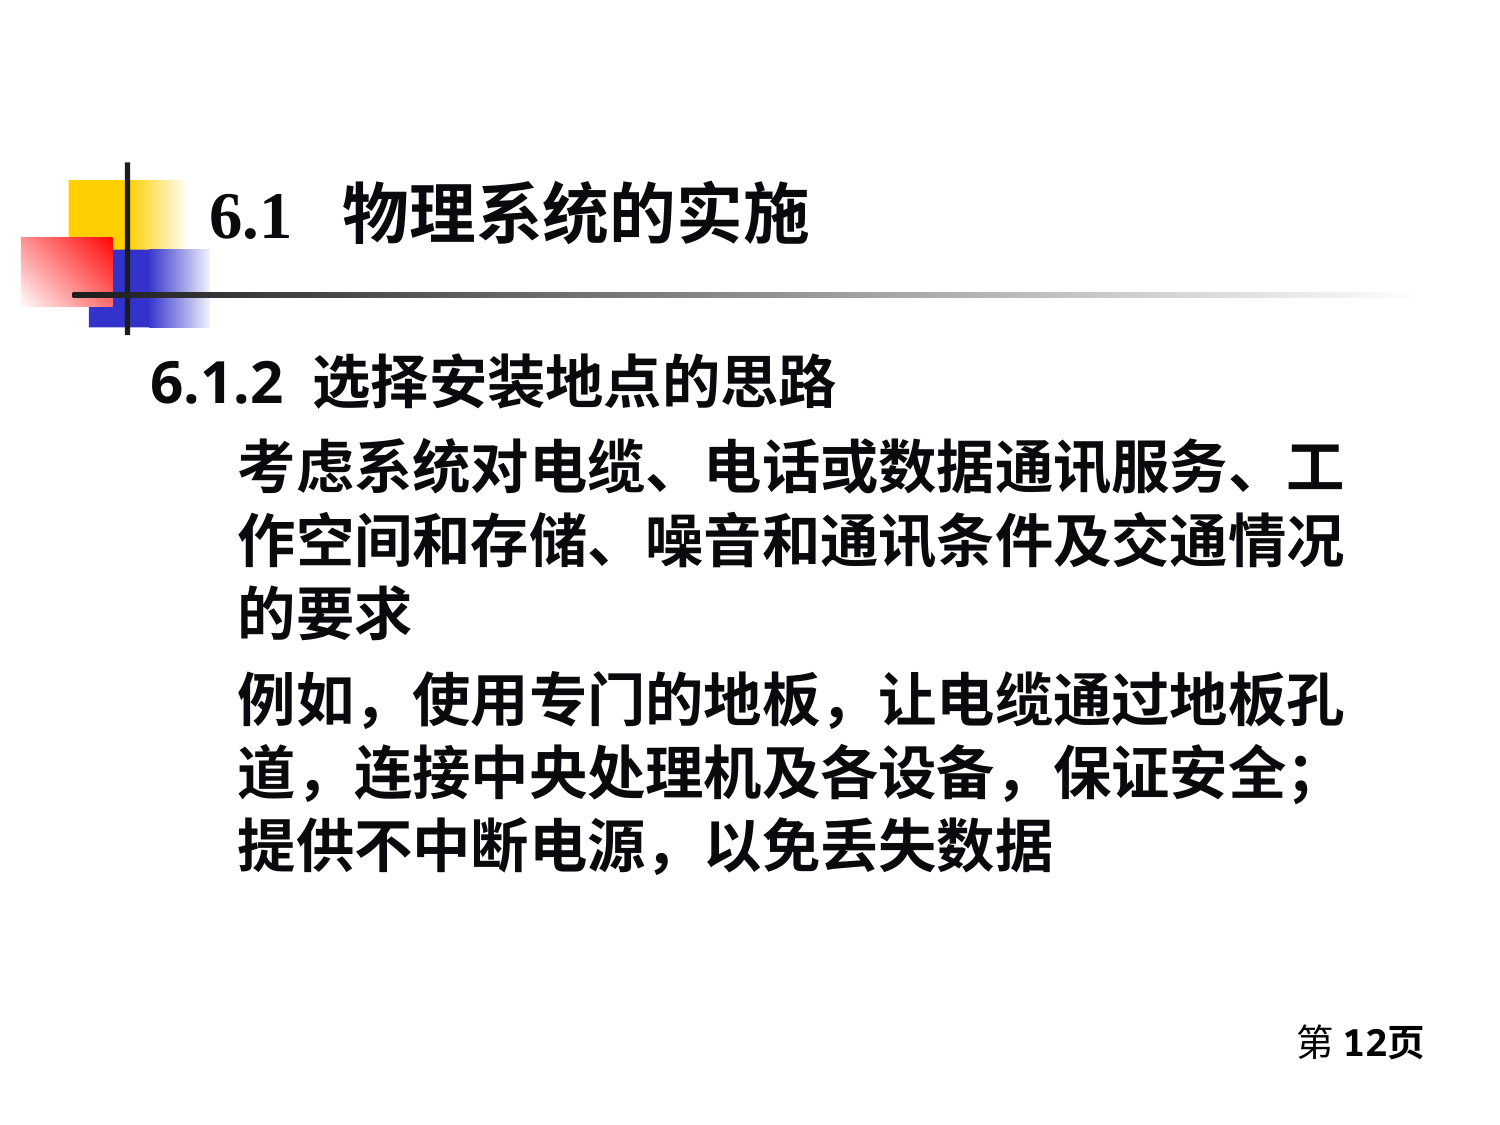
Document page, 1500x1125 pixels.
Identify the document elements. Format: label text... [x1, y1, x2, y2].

list 6.1.2 选择安装地点的思路 考虑系统对电缆、电话或数据通讯服务、工作空间和存储、噪音和通讯条件及交通情况的要求 例如，使用专门的地板，让电缆通过地板孔道，连接中央处理机及各设备，保证安全；提供不中断电源，以免丢失数据 [135, 330, 1365, 1007]
text_box 6.1 物理系统的实施 [194, 137, 869, 288]
